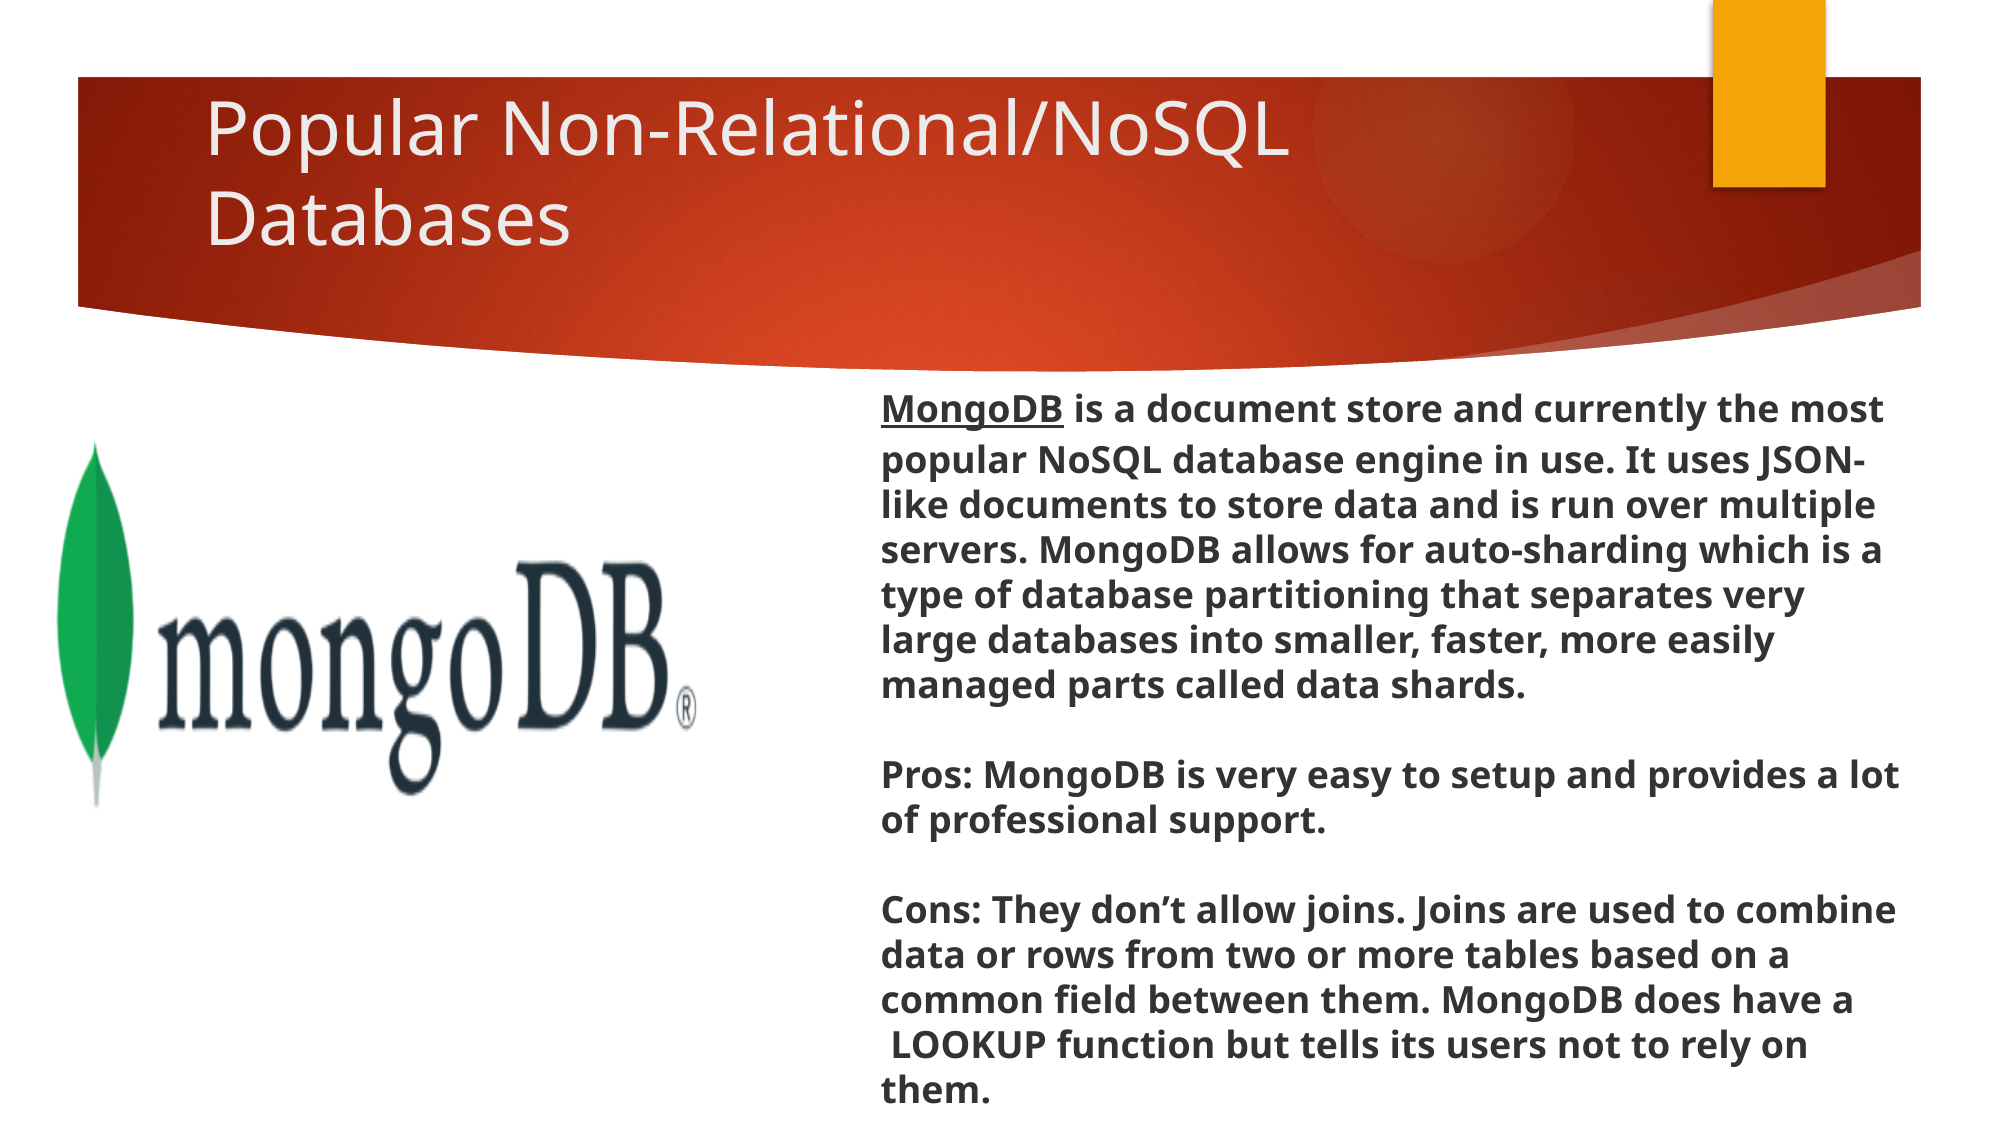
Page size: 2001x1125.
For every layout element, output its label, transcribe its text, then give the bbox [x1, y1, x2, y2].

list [54, 436, 701, 813]
title Popular Non-Relational/NoSQL Databases [189, 155, 1627, 275]
text_box MongoDB is a document store and currently the most popular NoSQL database engine in use. It uses JSON-like documents to store data and is run over multiple servers. MongoDB allows for auto-sharding which is a type of database partitioning that separates very large databases into smaller, faster, more easily managed parts called data shards. Pros: MongoDB is very easy to setup and provides a lot of professional support. Cons: They don’t allow joins. Joins are used to combine data or rows from two or more tables based on a common field between them. MongoDB does have a LOOKUP function but tells its users not to rely on them. [865, 377, 1928, 1118]
